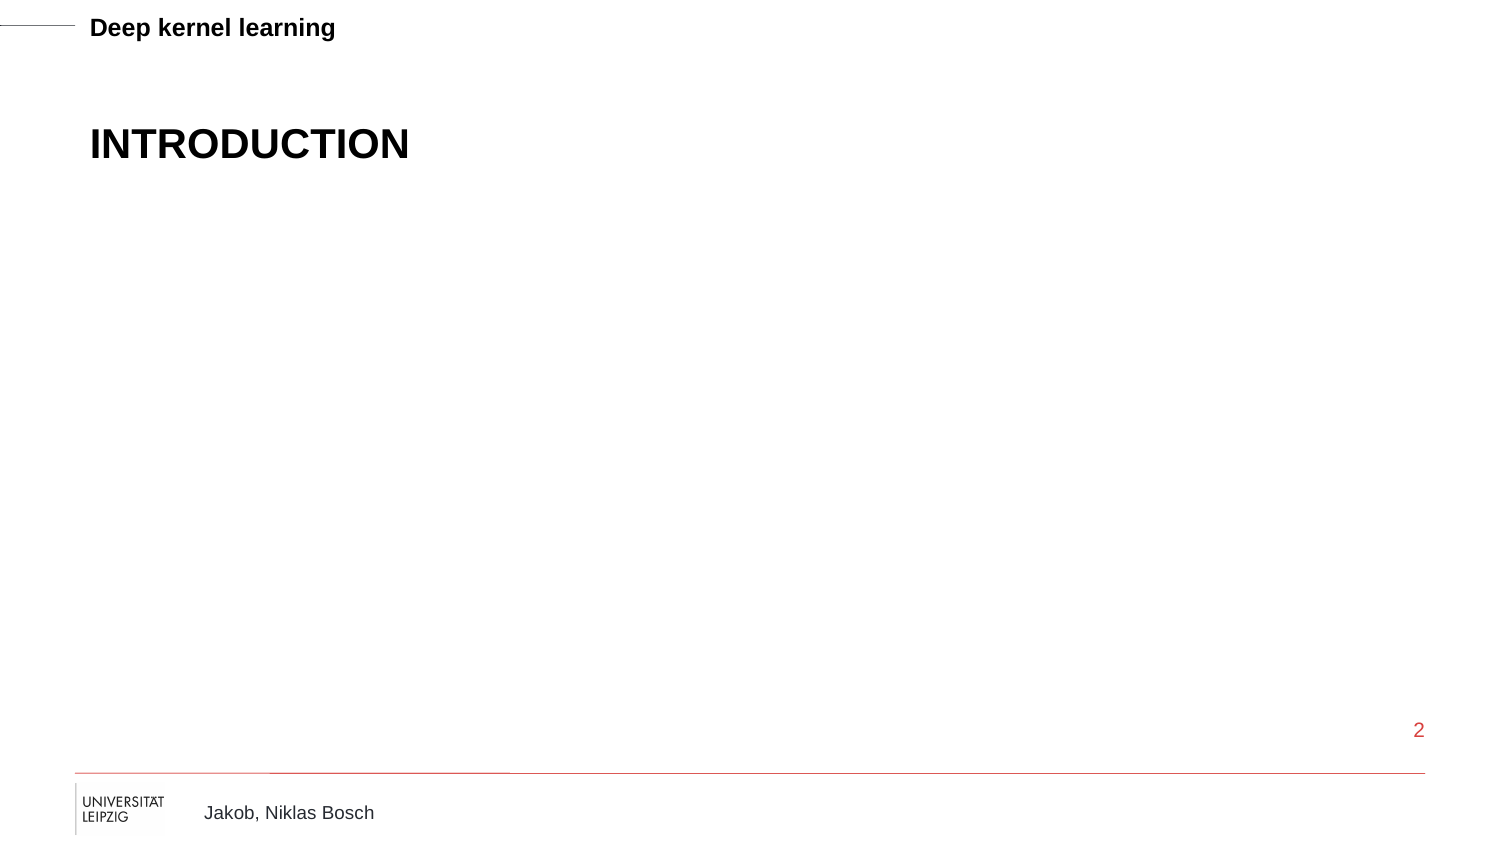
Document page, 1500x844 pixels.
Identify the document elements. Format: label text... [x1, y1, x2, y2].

list <number> [75, 716, 1425, 771]
picture [75, 782, 165, 836]
title Introduction [75, 50, 1425, 175]
